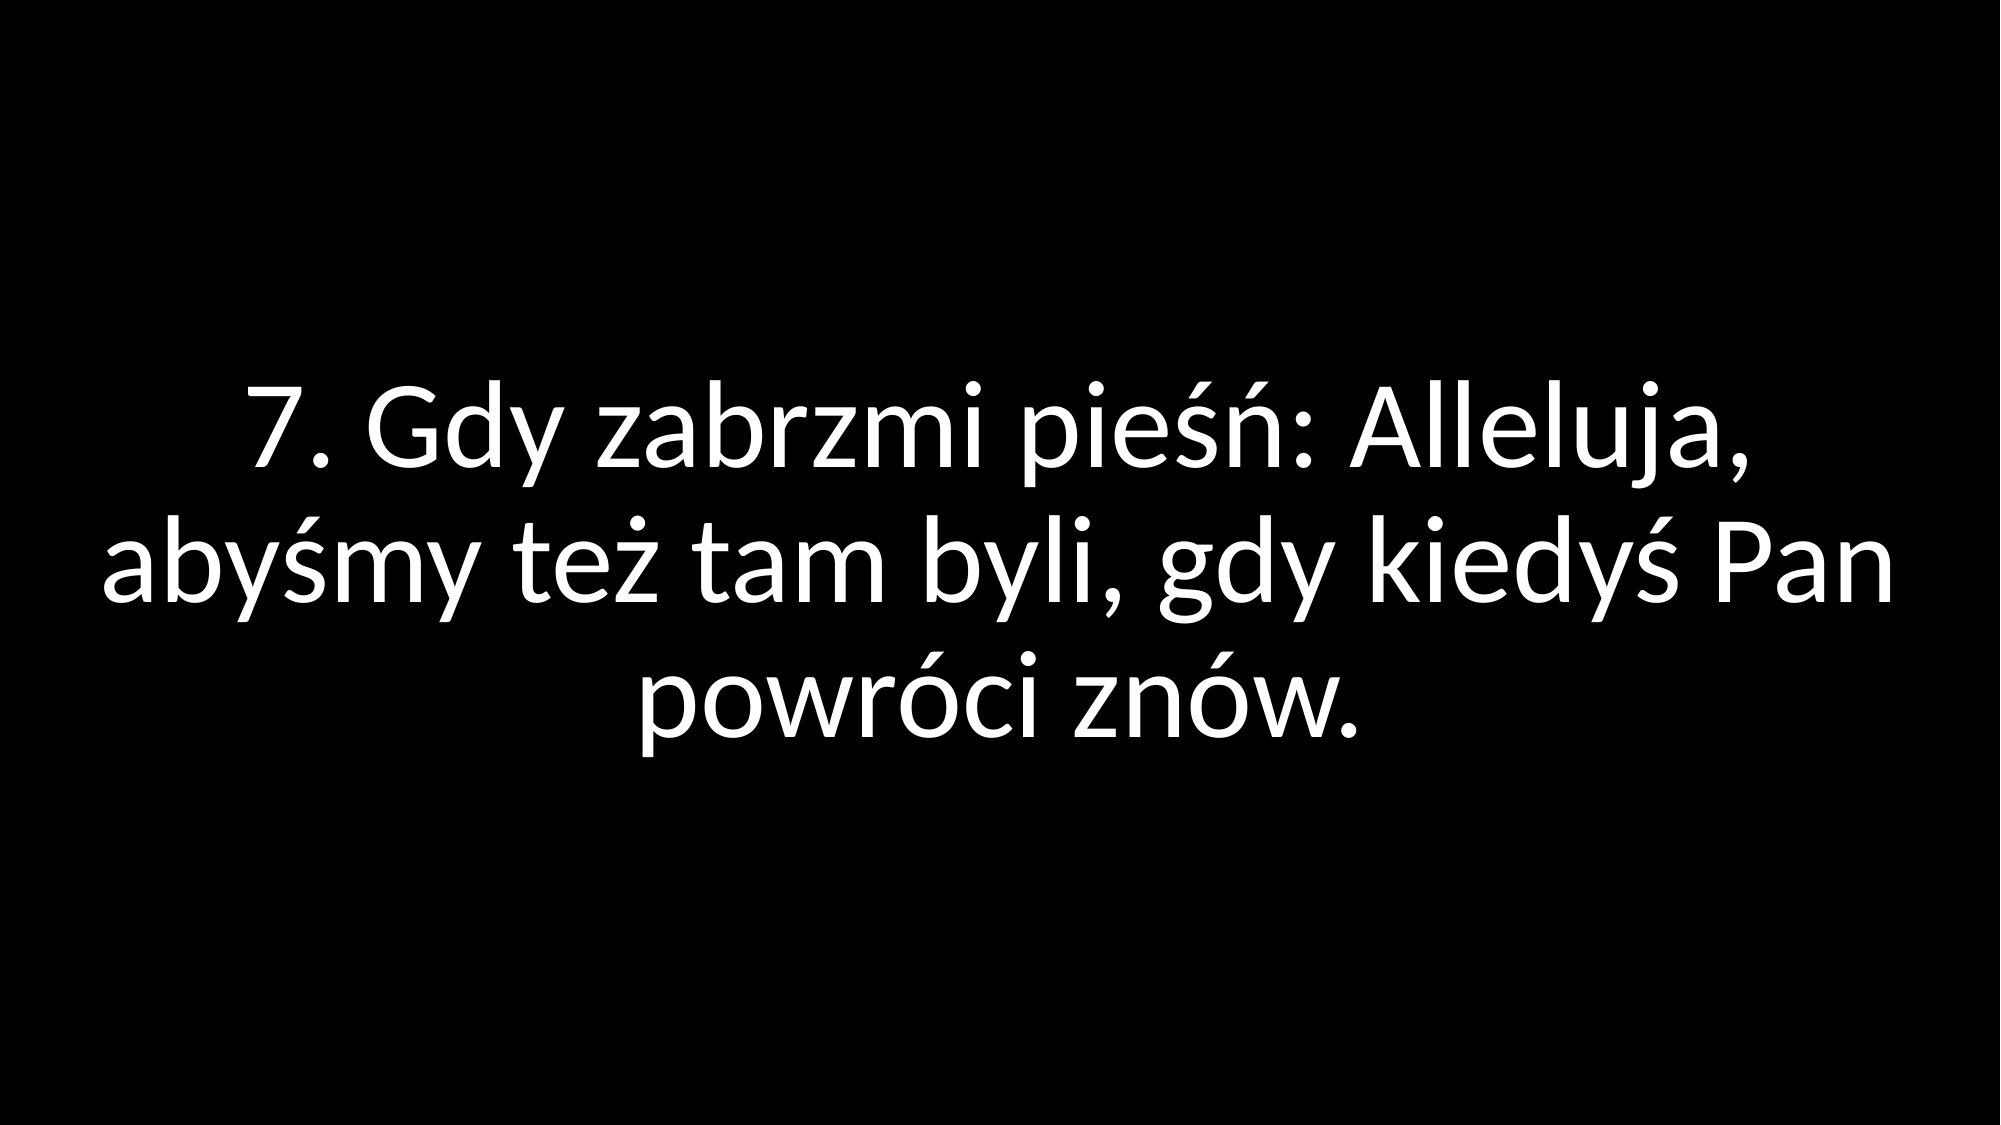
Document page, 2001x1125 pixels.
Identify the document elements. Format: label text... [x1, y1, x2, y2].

title 7. Gdy zabrzmi pieśń: Alleluja, abyśmy też tam byli, gdy kiedyś Pan powróci znów. [0, 0, 2000, 1125]
